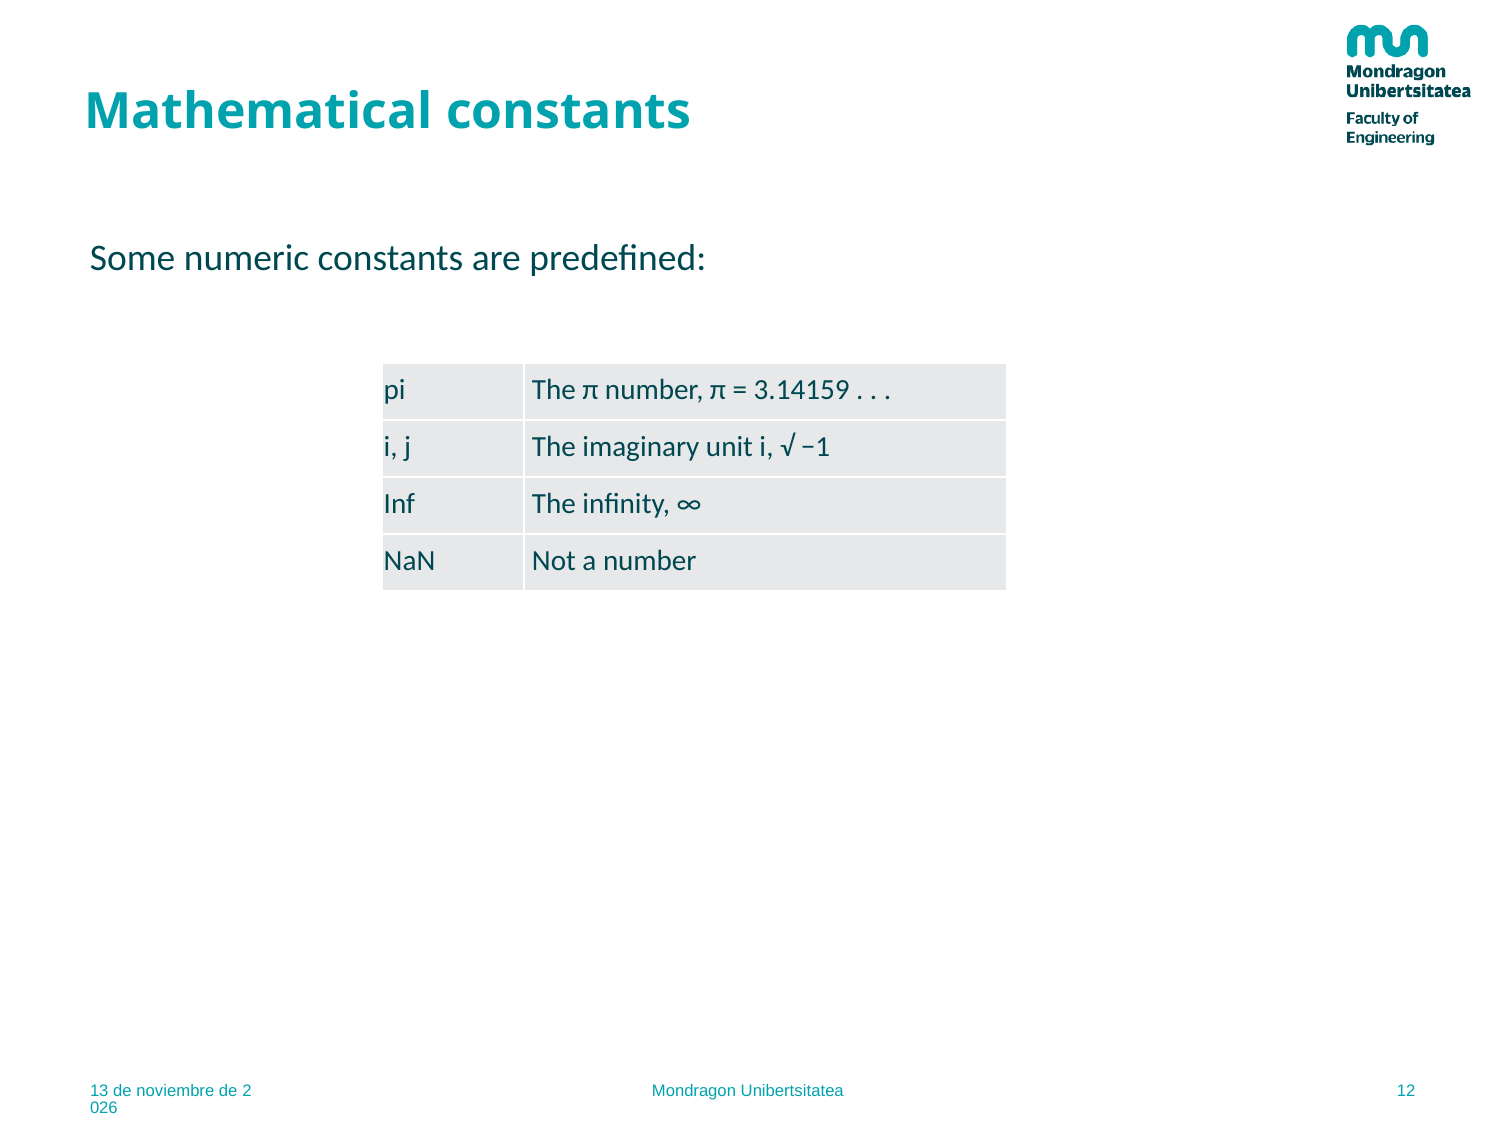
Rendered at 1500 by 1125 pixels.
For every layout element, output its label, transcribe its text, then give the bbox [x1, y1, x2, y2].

picture [1319, 0, 1500, 170]
table_cell The infinity, ∞ [525, 478, 1006, 533]
table_cell Inf [383, 478, 523, 533]
table_cell i, j [383, 421, 523, 476]
table_cell NaN [383, 535, 523, 590]
text_box Some numeric constants are predefined: [74, 225, 1436, 285]
table_cell Not a number [525, 535, 1006, 590]
footer Mondragon Unibertsitatea [356, 1059, 1140, 1120]
table_header pi [383, 364, 523, 419]
table_cell The imaginary unit i, √ −1 [525, 421, 1006, 476]
table_header The π number, π = 3.14159 . . . [525, 364, 1006, 419]
slide_number 12 [1238, 1059, 1431, 1120]
title Mathematical constants [69, 77, 1327, 148]
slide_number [75, 1059, 269, 1120]
